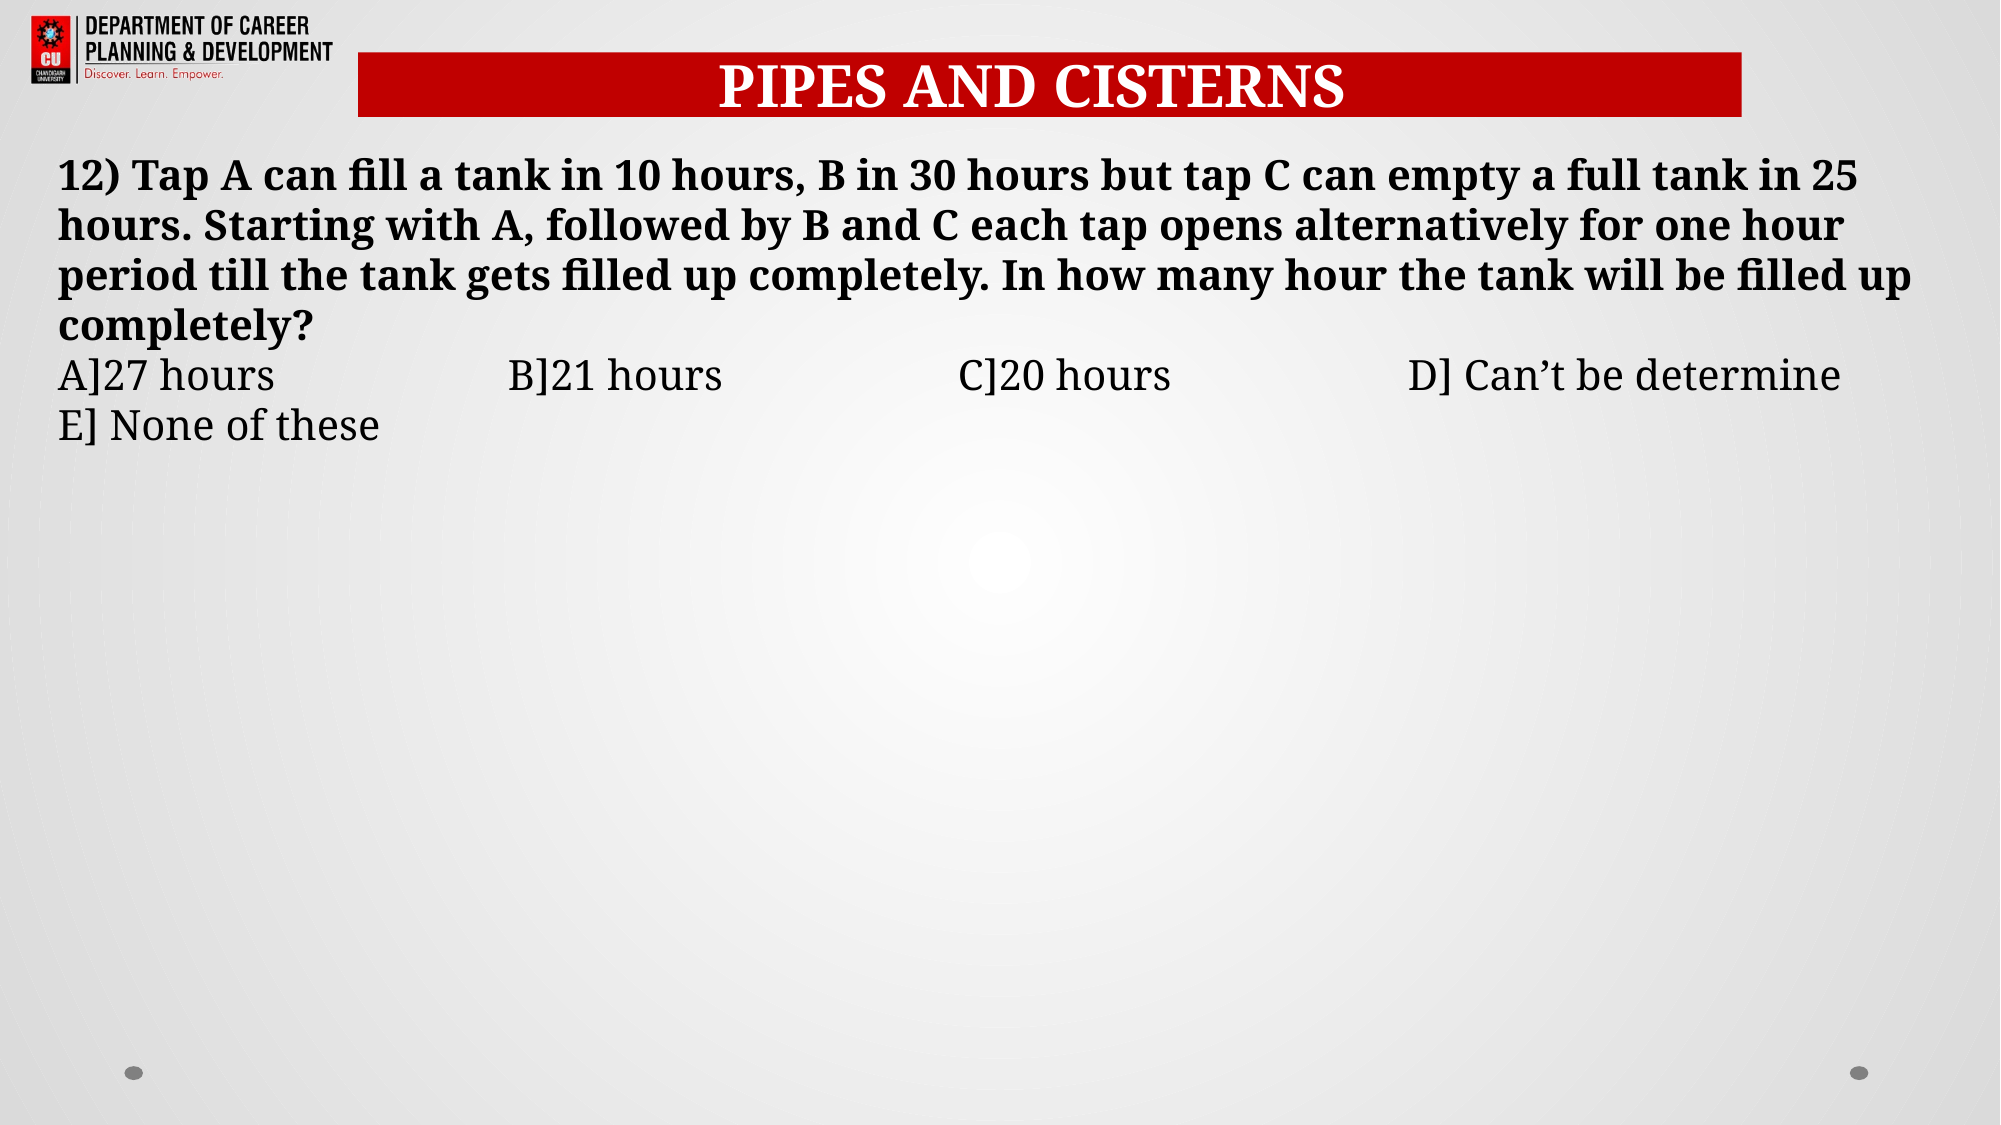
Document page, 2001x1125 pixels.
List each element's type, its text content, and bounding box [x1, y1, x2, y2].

picture [23, 0, 349, 100]
text_box PIPES AND CISTERNSS [356, 50, 1744, 119]
text_box 12) Tap A can fill a tank in 10 hours, B in 30 hours but tap C can empty a full tank in 25 hours. Starting with A, followed by B and C each tap opens alternatively for one hour period till the tank gets filled up completely. In how many hour the tank will be filled up completely? A]27 hours B]21 hours C]20 hours D] Can’t be determine E] None of these [43, 141, 1957, 457]
